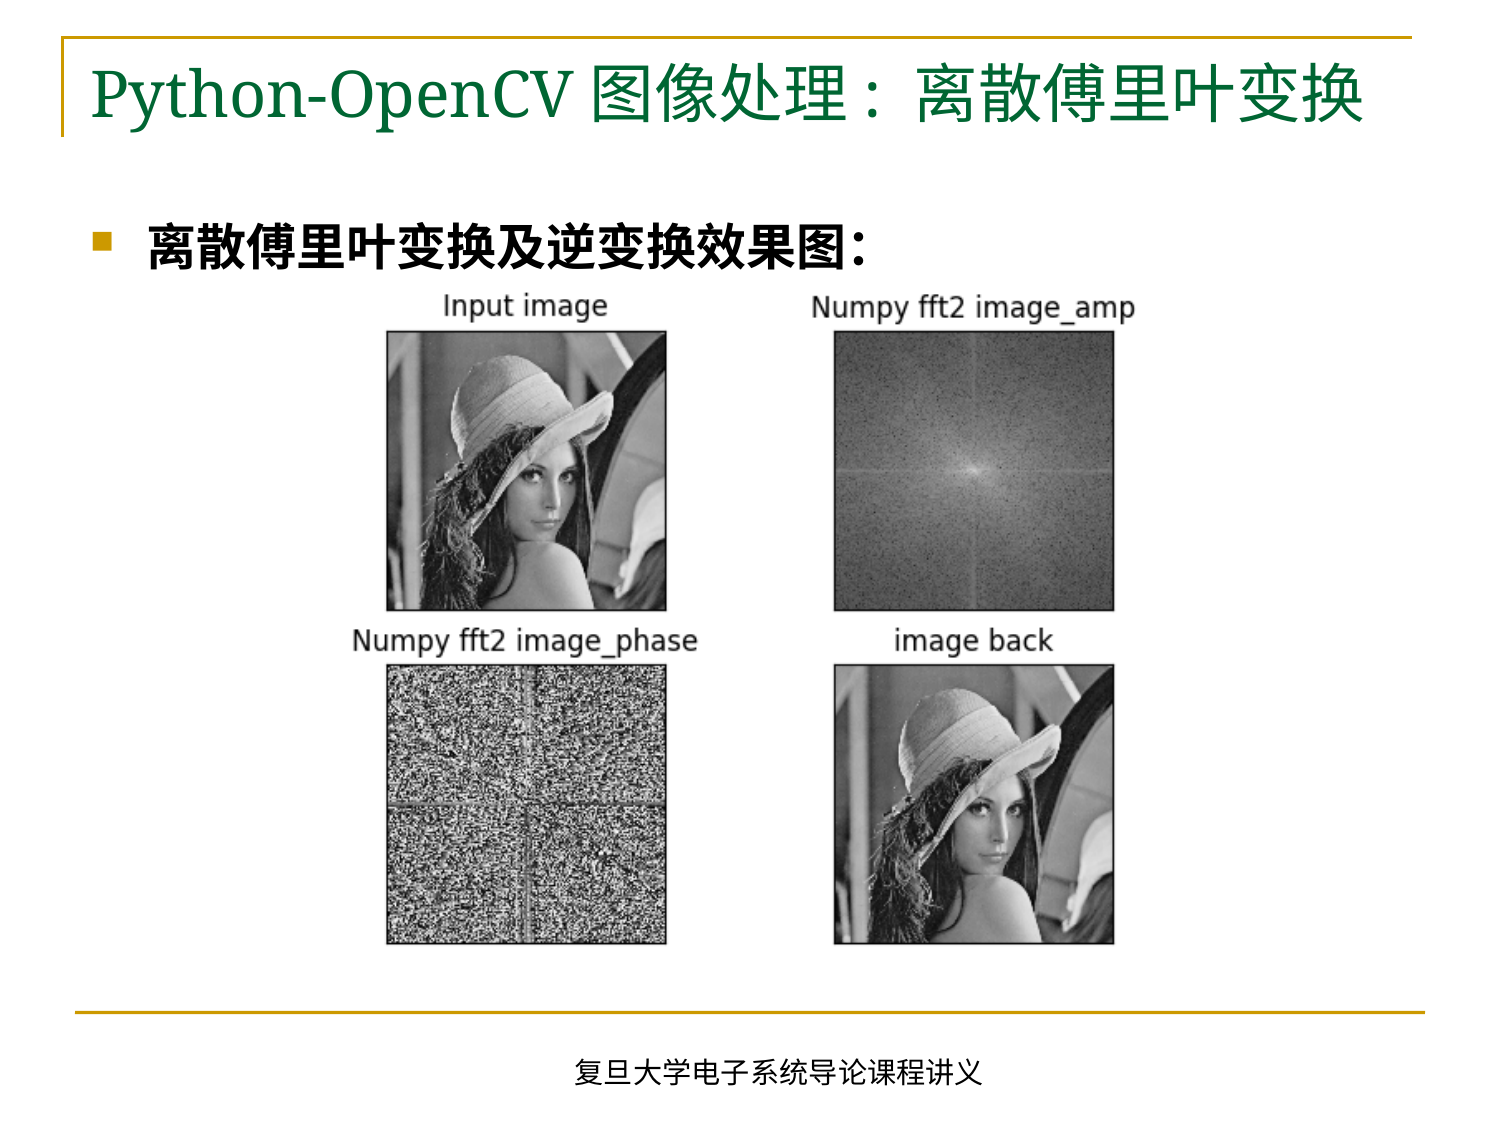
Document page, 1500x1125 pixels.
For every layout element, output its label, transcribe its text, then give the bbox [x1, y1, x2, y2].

picture [338, 283, 1162, 963]
list 离散傅里叶变换及逆变换效果图： [75, 208, 1425, 1006]
title Python-OpenCV图像处理: 离散傅里叶变换 [75, 45, 1425, 185]
